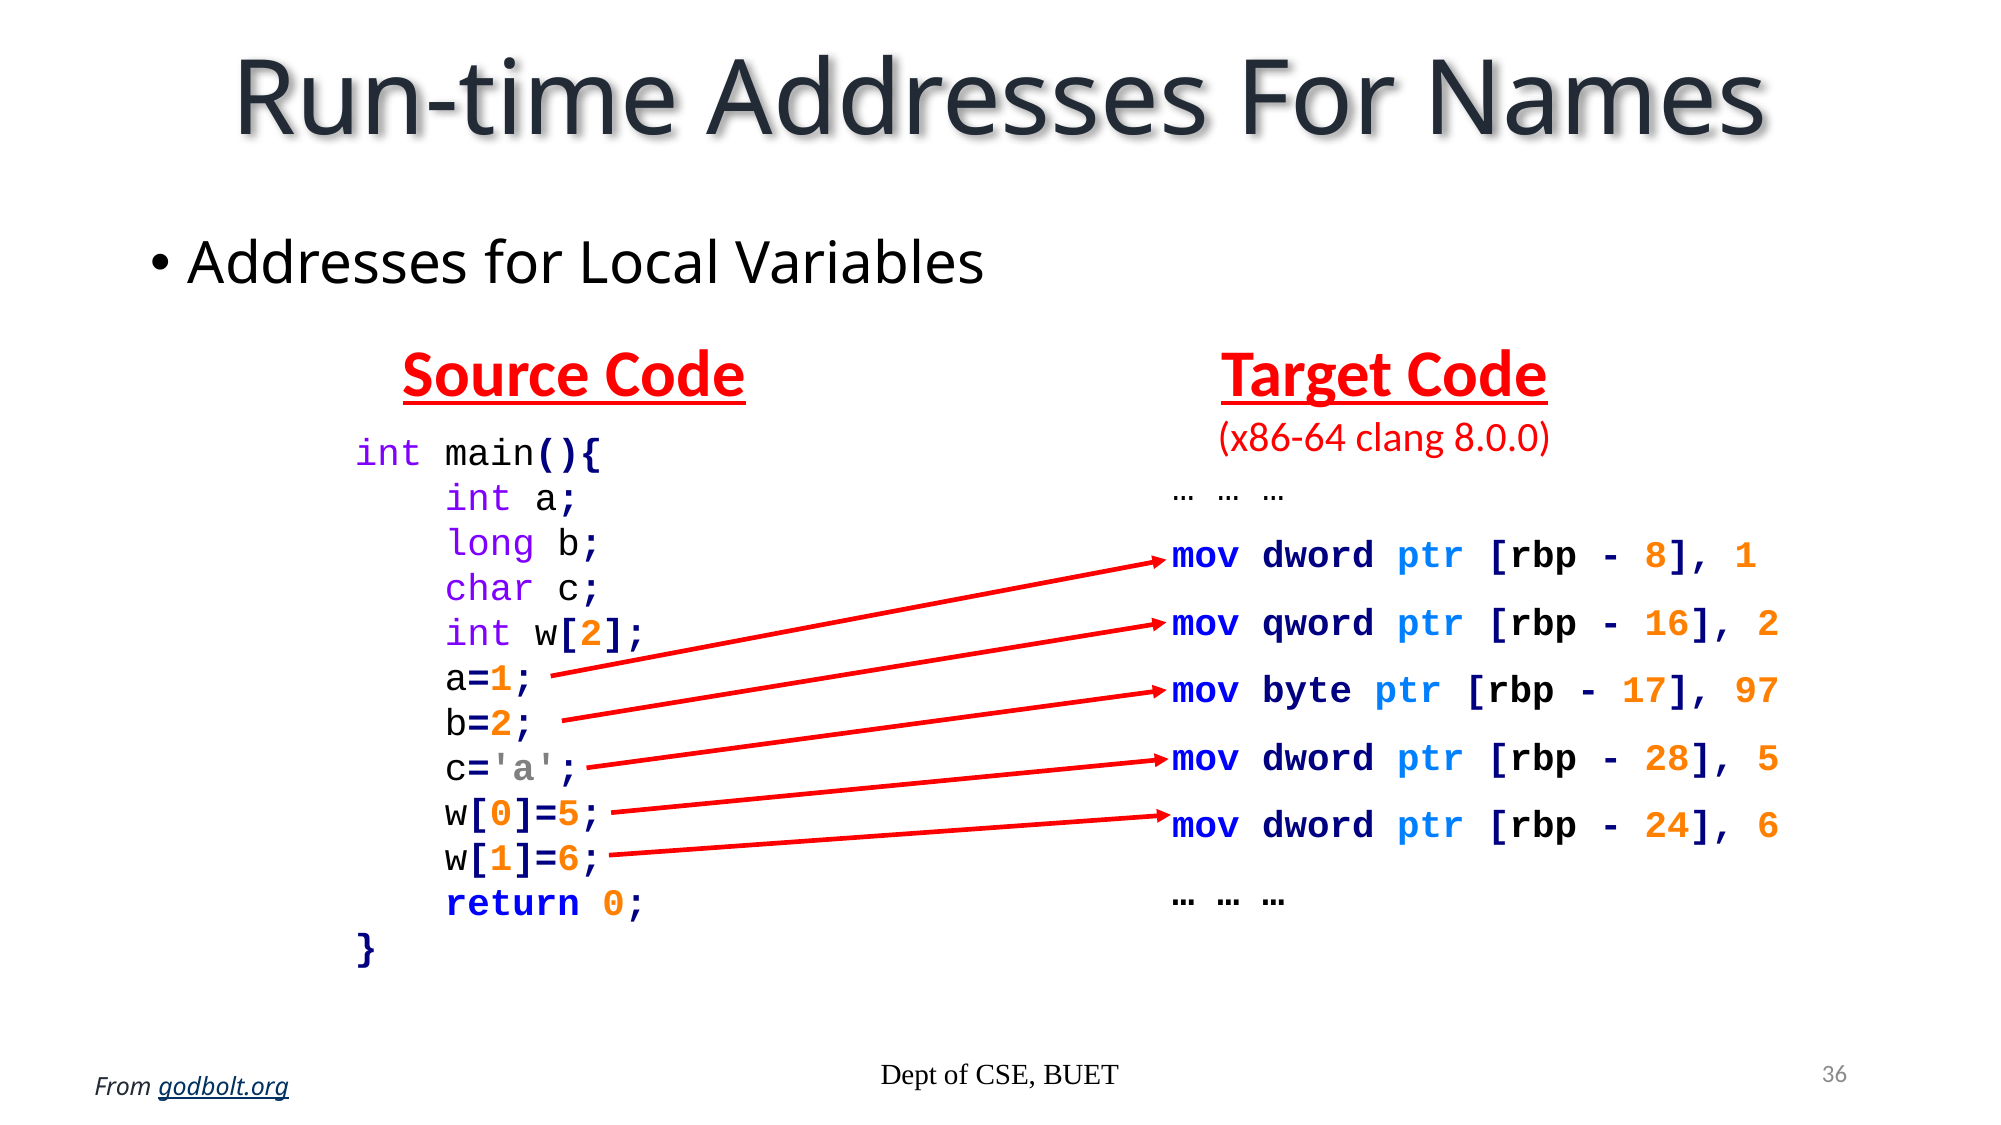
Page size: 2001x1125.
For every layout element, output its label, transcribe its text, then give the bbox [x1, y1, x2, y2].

text_box Source Code [360, 322, 789, 417]
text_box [586, 689, 1167, 768]
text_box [550, 559, 1167, 677]
text_box Target Code (x86-64 clang 8.0.0) [1094, 322, 1675, 468]
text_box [608, 814, 1171, 856]
text_box int main(){ int a; long b; char c; int w[2]; a=1; b=2; c='a'; w[0]=5; w[1]=6; return 0; } [340, 421, 880, 976]
slide_number 36 [1412, 1042, 1863, 1103]
text_box … … … mov dword ptr [rbp - 8], 1 mov qword ptr [rbp - 16], 2 mov byte ptr [rbp - 17], 97 mov dword ptr [rbp - 28], 5 mov dword ptr [rbp - 24], 6 … … … [1157, 432, 1912, 921]
text_box From godbolt.org [79, 1062, 305, 1112]
footer Dept of CSE, BUET [662, 1042, 1338, 1103]
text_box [611, 758, 1169, 813]
title Run-time Addresses For Names [137, 0, 1863, 202]
list Addresses for Local Variables [135, 207, 1861, 328]
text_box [561, 622, 1167, 721]
